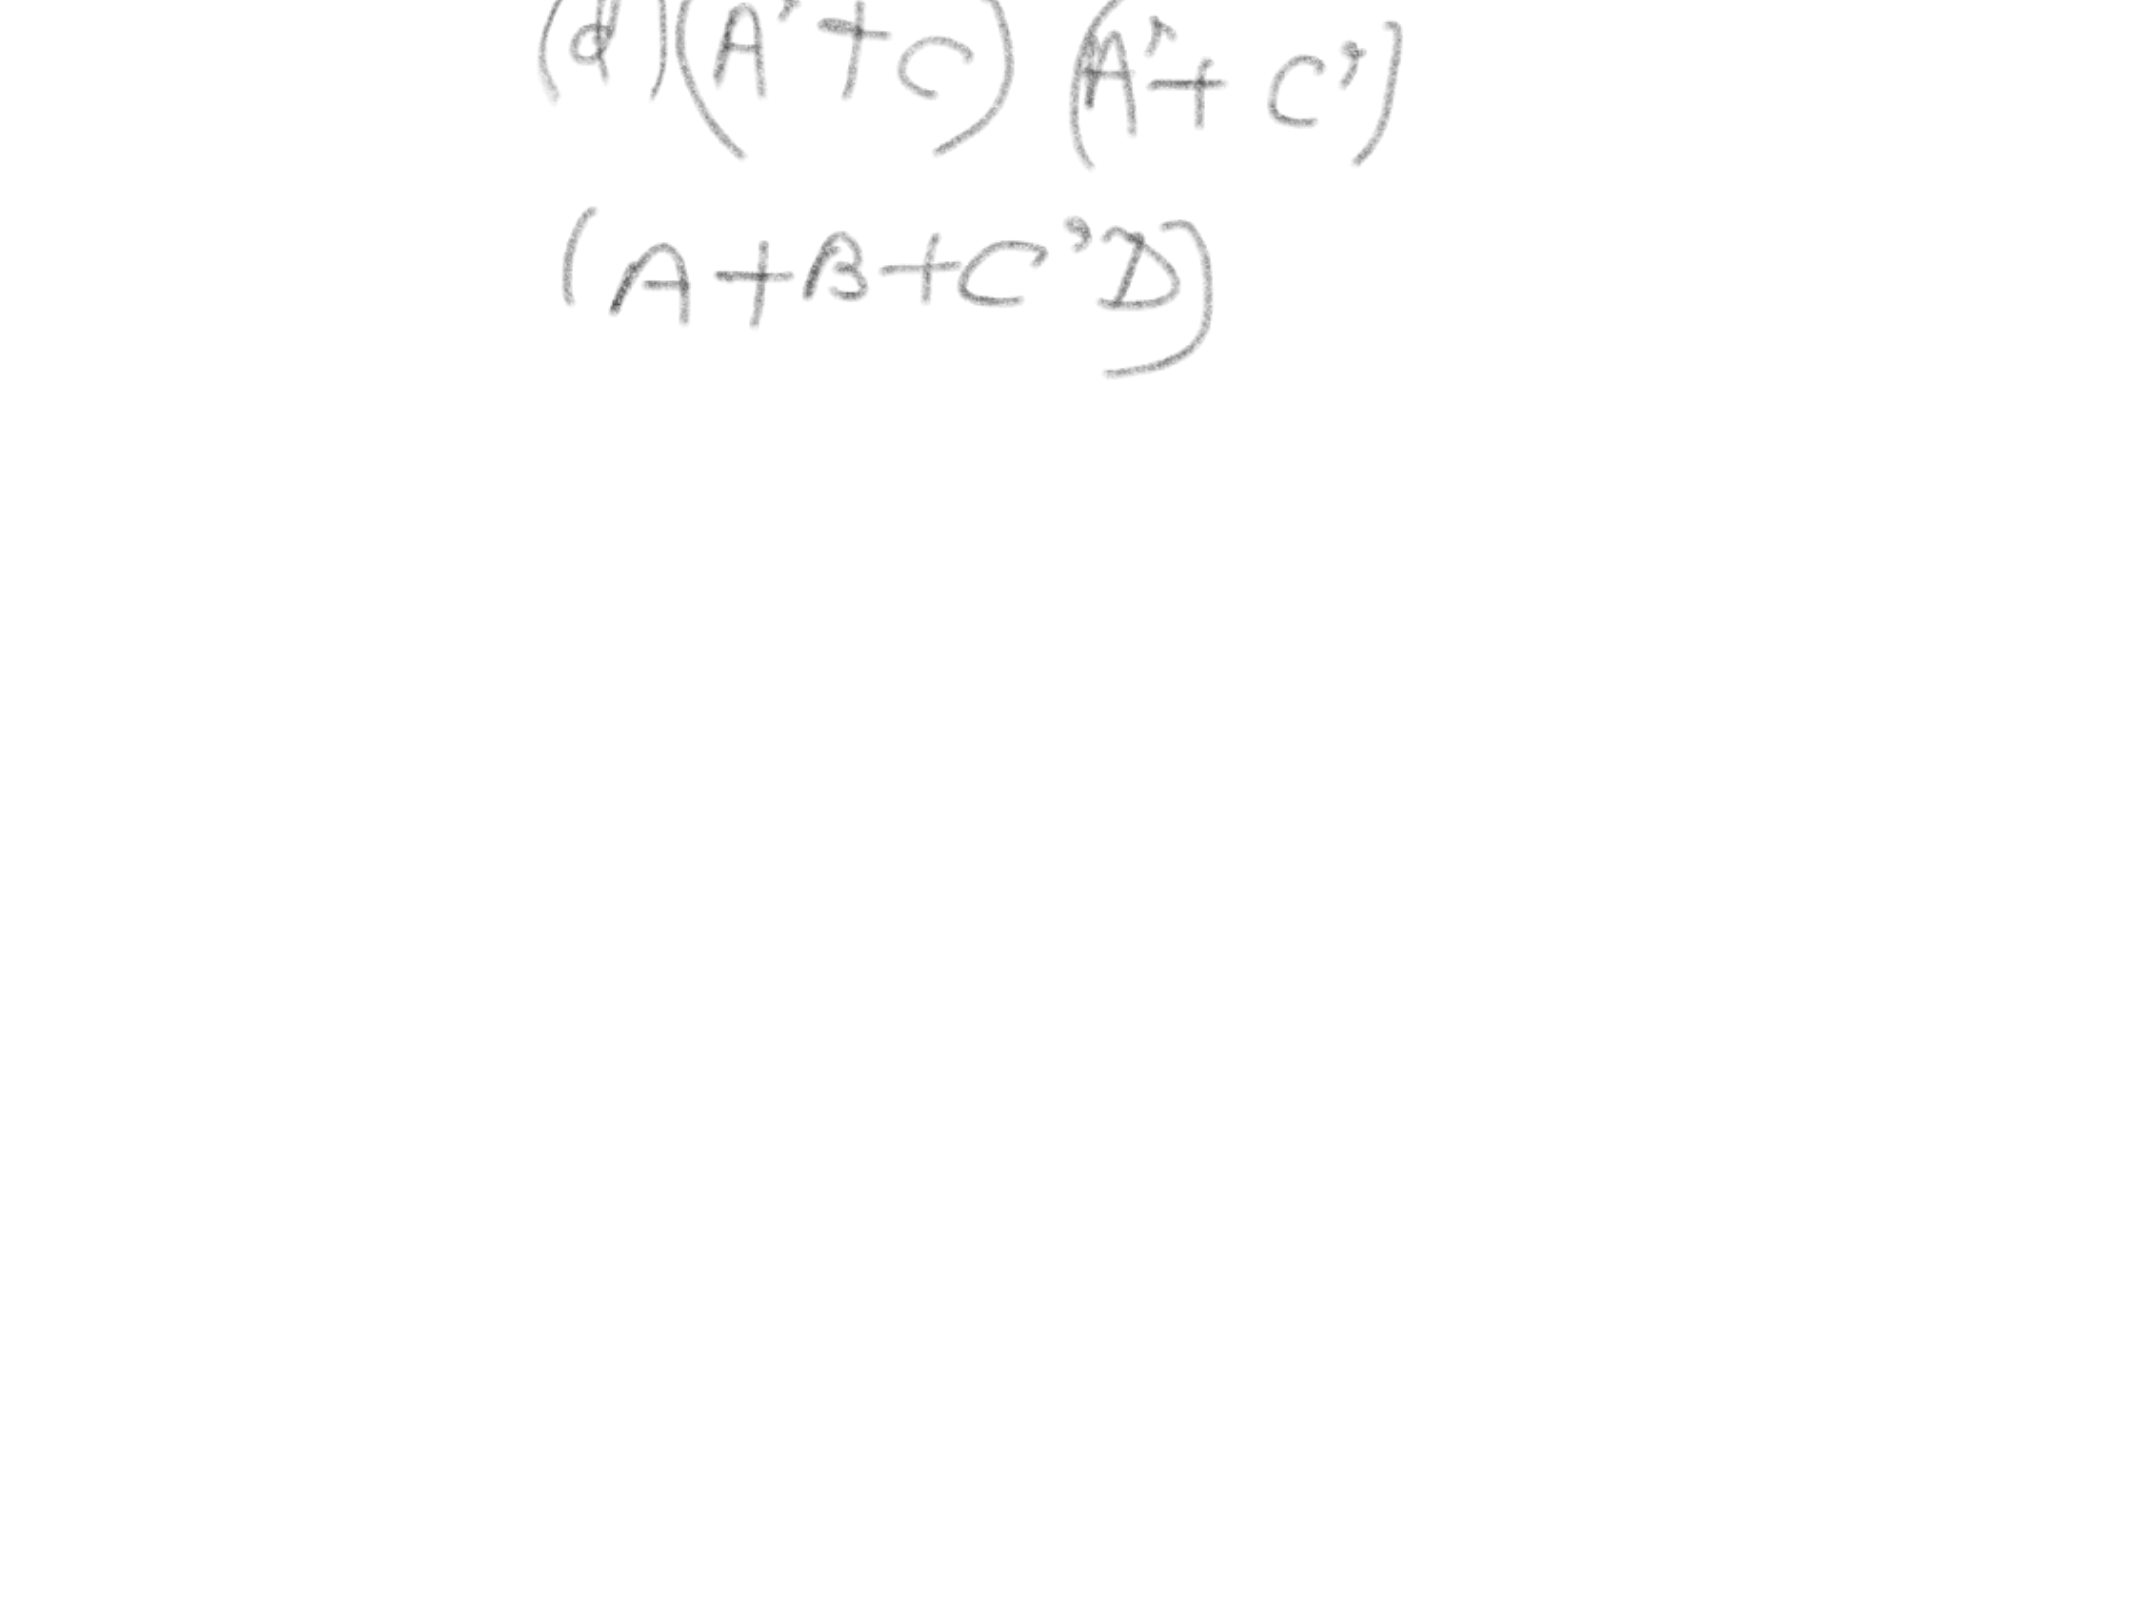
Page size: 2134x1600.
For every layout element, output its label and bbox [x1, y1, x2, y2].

picture [470, 0, 1603, 1472]
